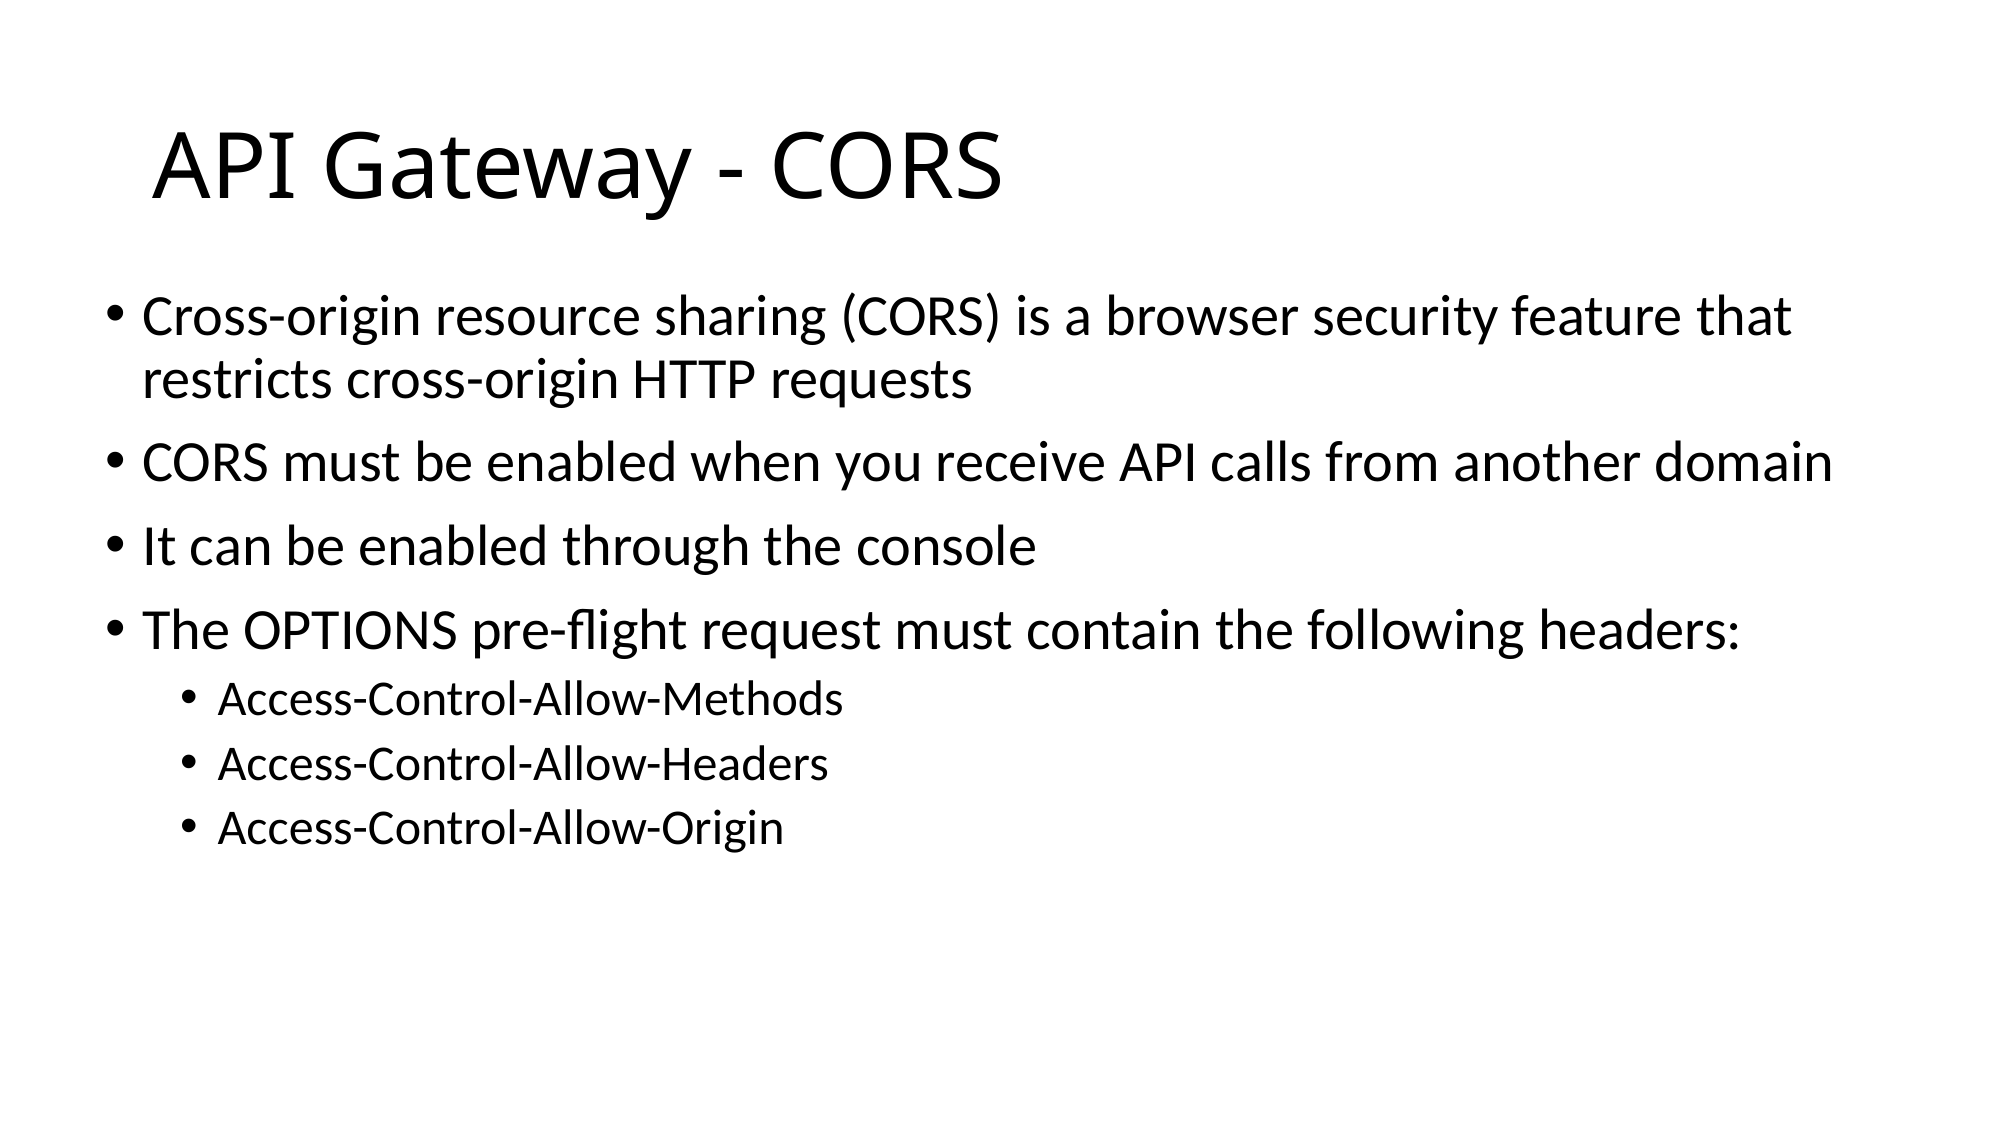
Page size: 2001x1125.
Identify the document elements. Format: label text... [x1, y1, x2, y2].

title API Gateway - CORS [137, 59, 1863, 277]
list Cross-origin resource sharing (CORS) is a browser security feature that restricts cross-origin HTTP requests CORS must be enabled when you receive API calls from another domain It can be enabled through the console The OPTIONS pre-flight request must contain the following headers: Access-Control-Allow-Methods Access-Control-Allow-Headers Access-Control-Allow-Origin [90, 277, 1863, 1014]
